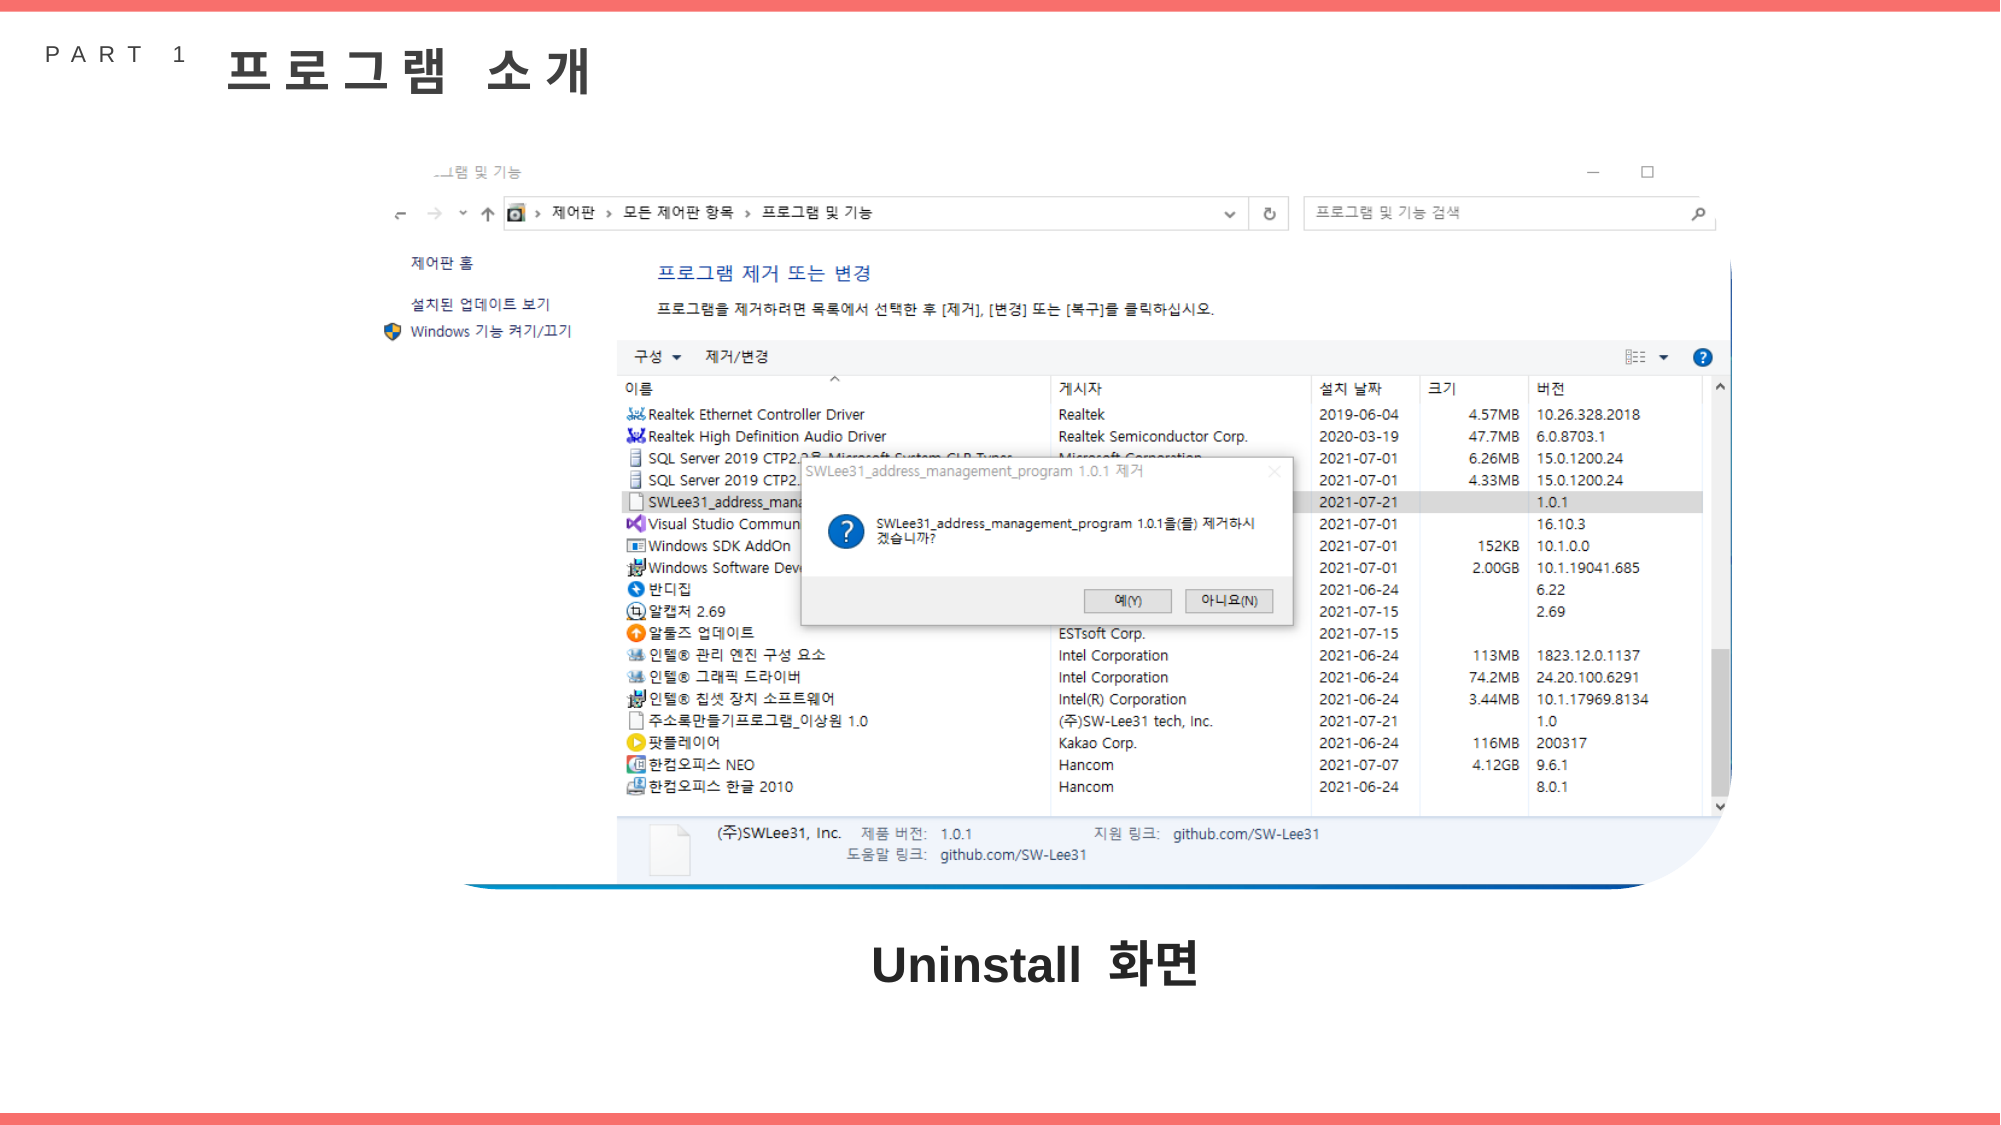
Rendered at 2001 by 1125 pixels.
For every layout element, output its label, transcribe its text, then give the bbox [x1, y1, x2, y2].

text_box 프로그램 소개 [211, 32, 607, 108]
text_box Uninstall 화면 [856, 925, 1216, 1001]
text_box PART 1 [30, 32, 201, 75]
text_box [0, 0, 2000, 13]
text_box [376, 156, 1733, 891]
text_box [0, 1112, 2000, 1125]
